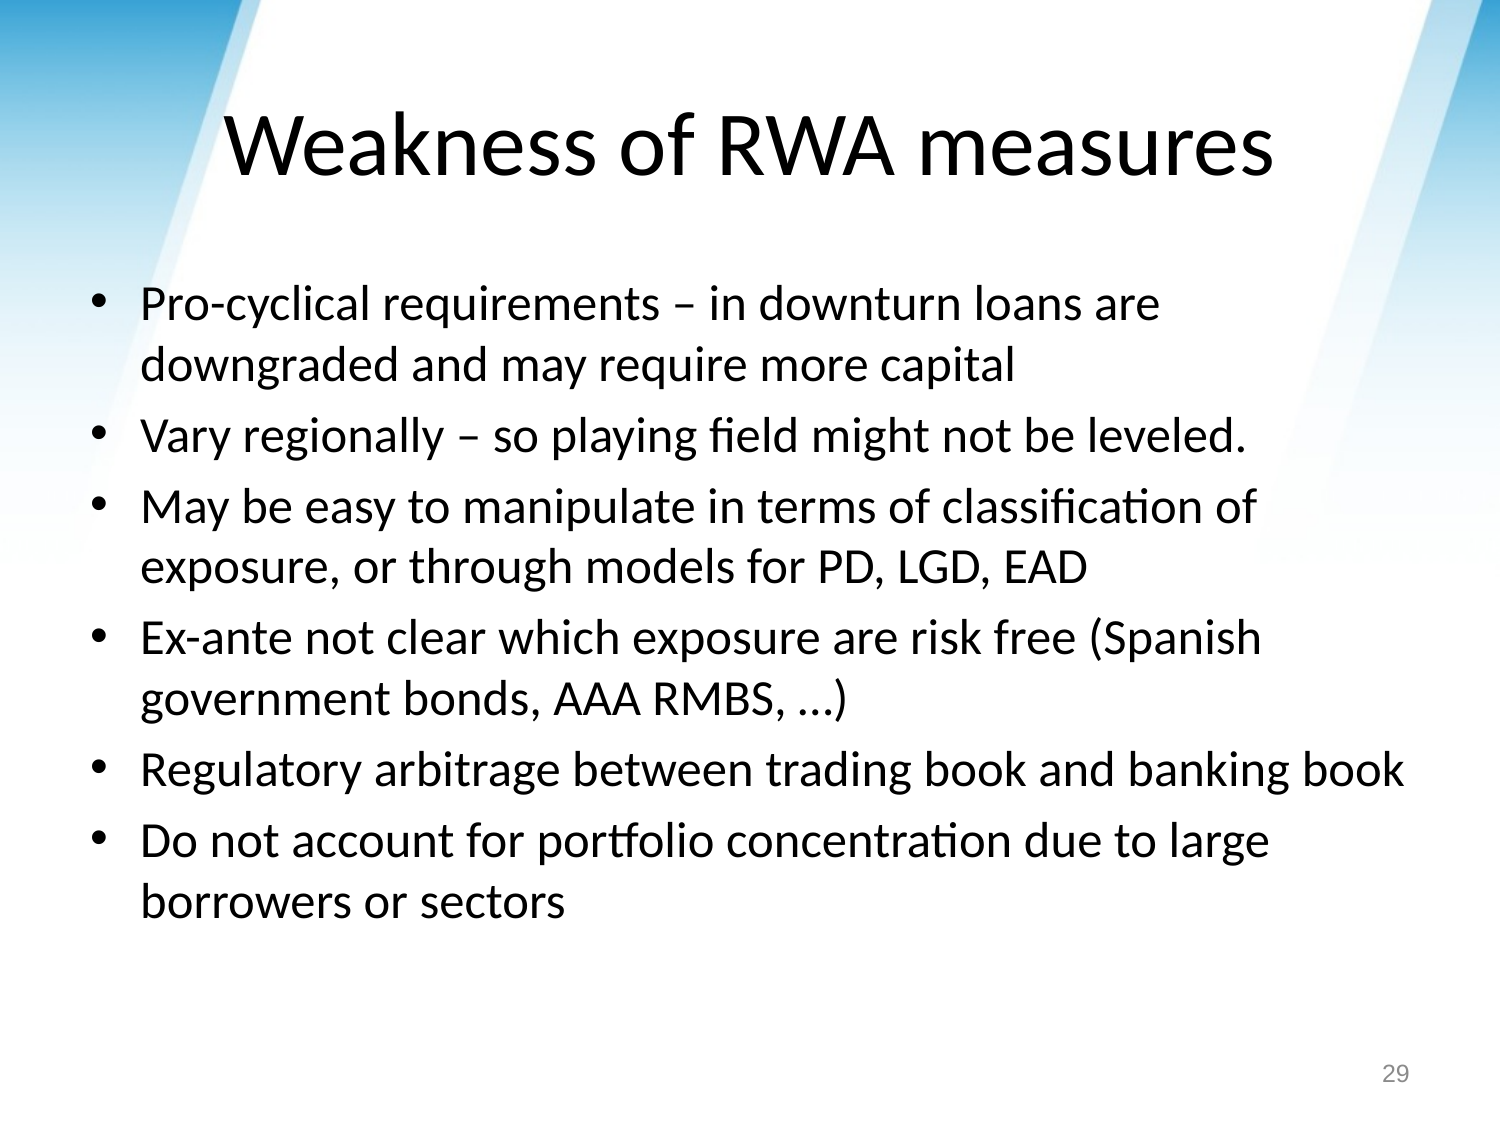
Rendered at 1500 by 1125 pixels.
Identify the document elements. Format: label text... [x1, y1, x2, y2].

title Weakness of RWA measures [75, 45, 1425, 233]
list Pro-cyclical requirements – in downturn loans are downgraded and may require more capital Vary regionally – so playing field might not be leveled. May be easy to manipulate in terms of classification of exposure, or through models for PD, LGD, EAD Ex-ante not clear which exposure are risk free (Spanish government bonds, AAA RMBS, …) Regulatory arbitrage between trading book and banking book Do not account for portfolio concentration due to large borrowers or sectors [75, 262, 1425, 1005]
picture [0, 0, 1500, 771]
slide_number 29 [1074, 1042, 1425, 1103]
